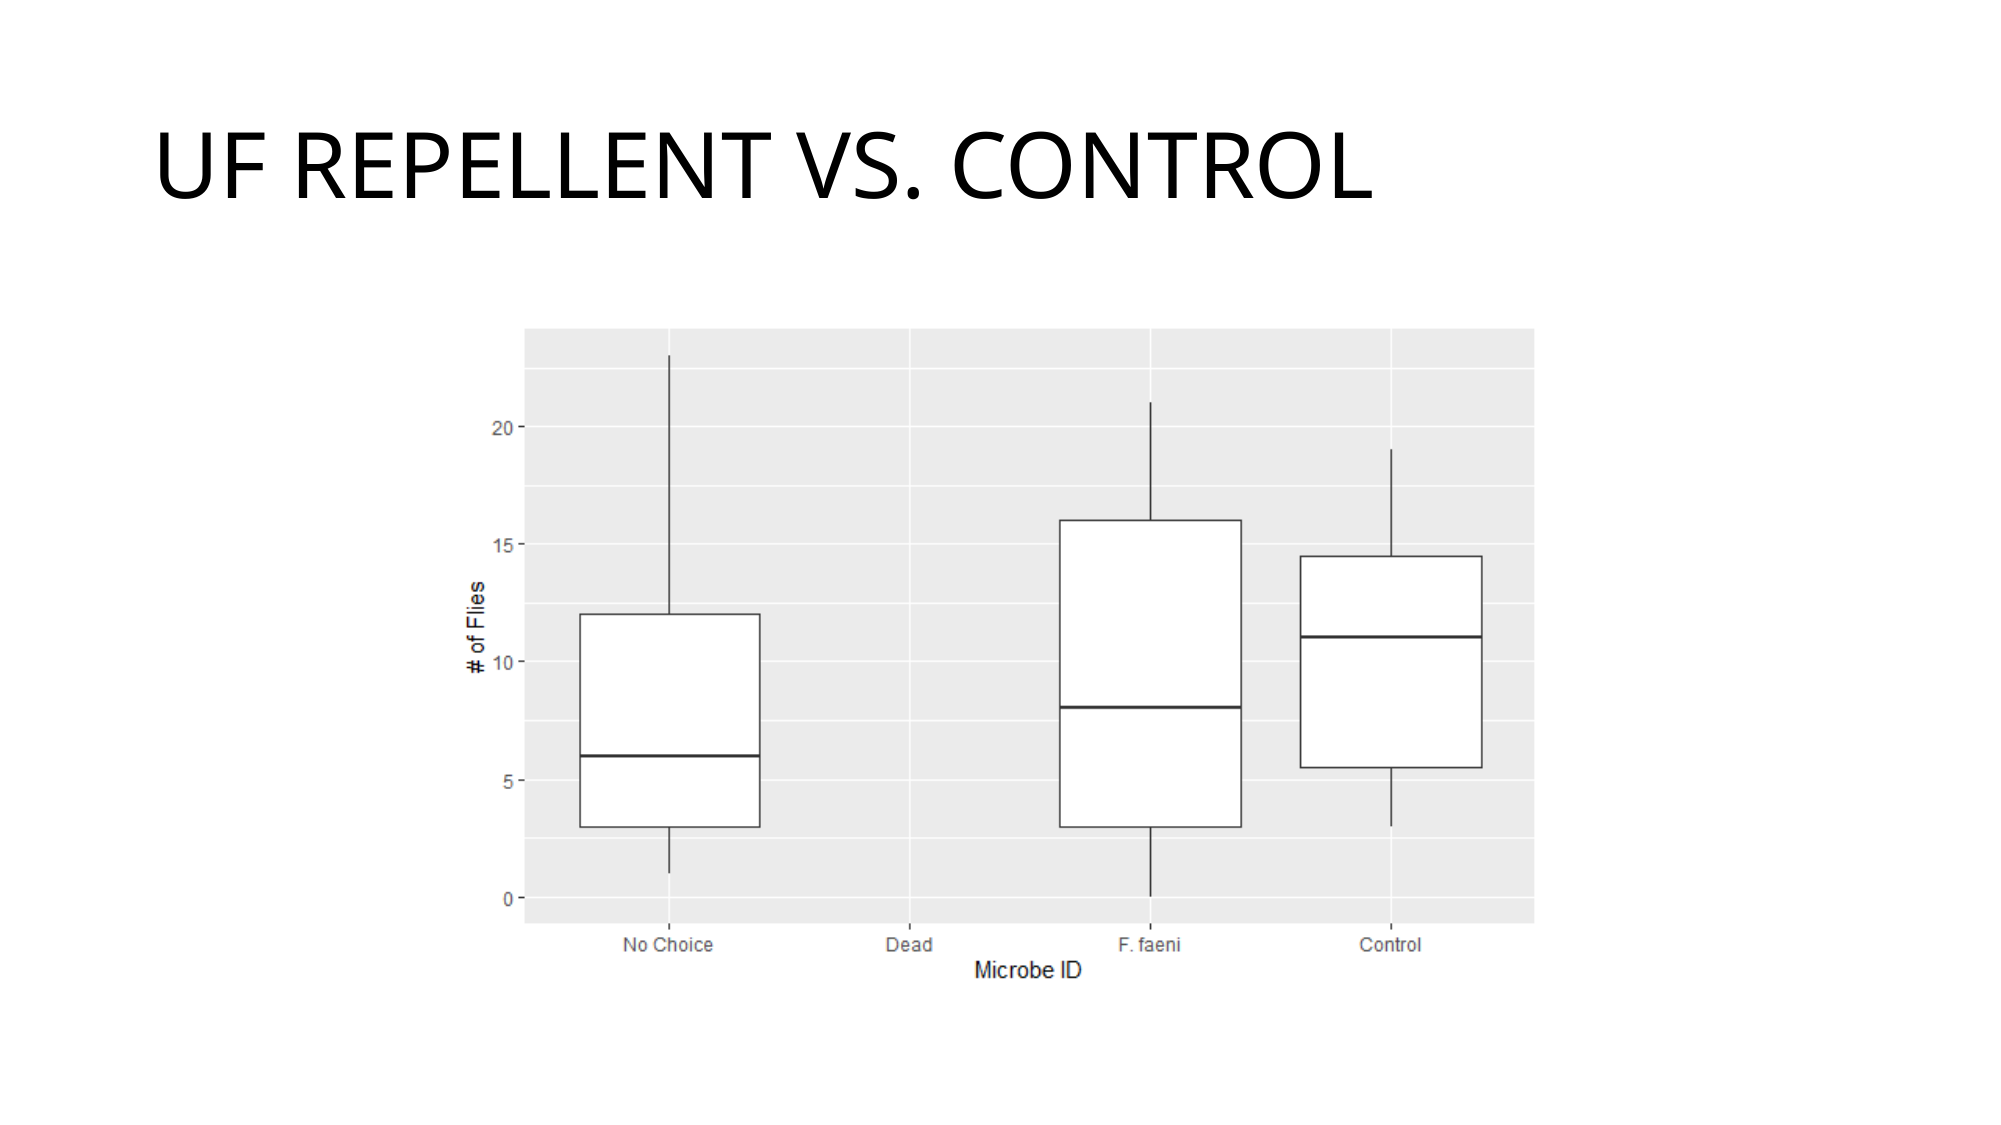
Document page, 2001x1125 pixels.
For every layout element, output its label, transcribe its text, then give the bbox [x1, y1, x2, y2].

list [453, 318, 1547, 994]
title UF REPELLENT VS. CONTROL [137, 59, 1863, 278]
